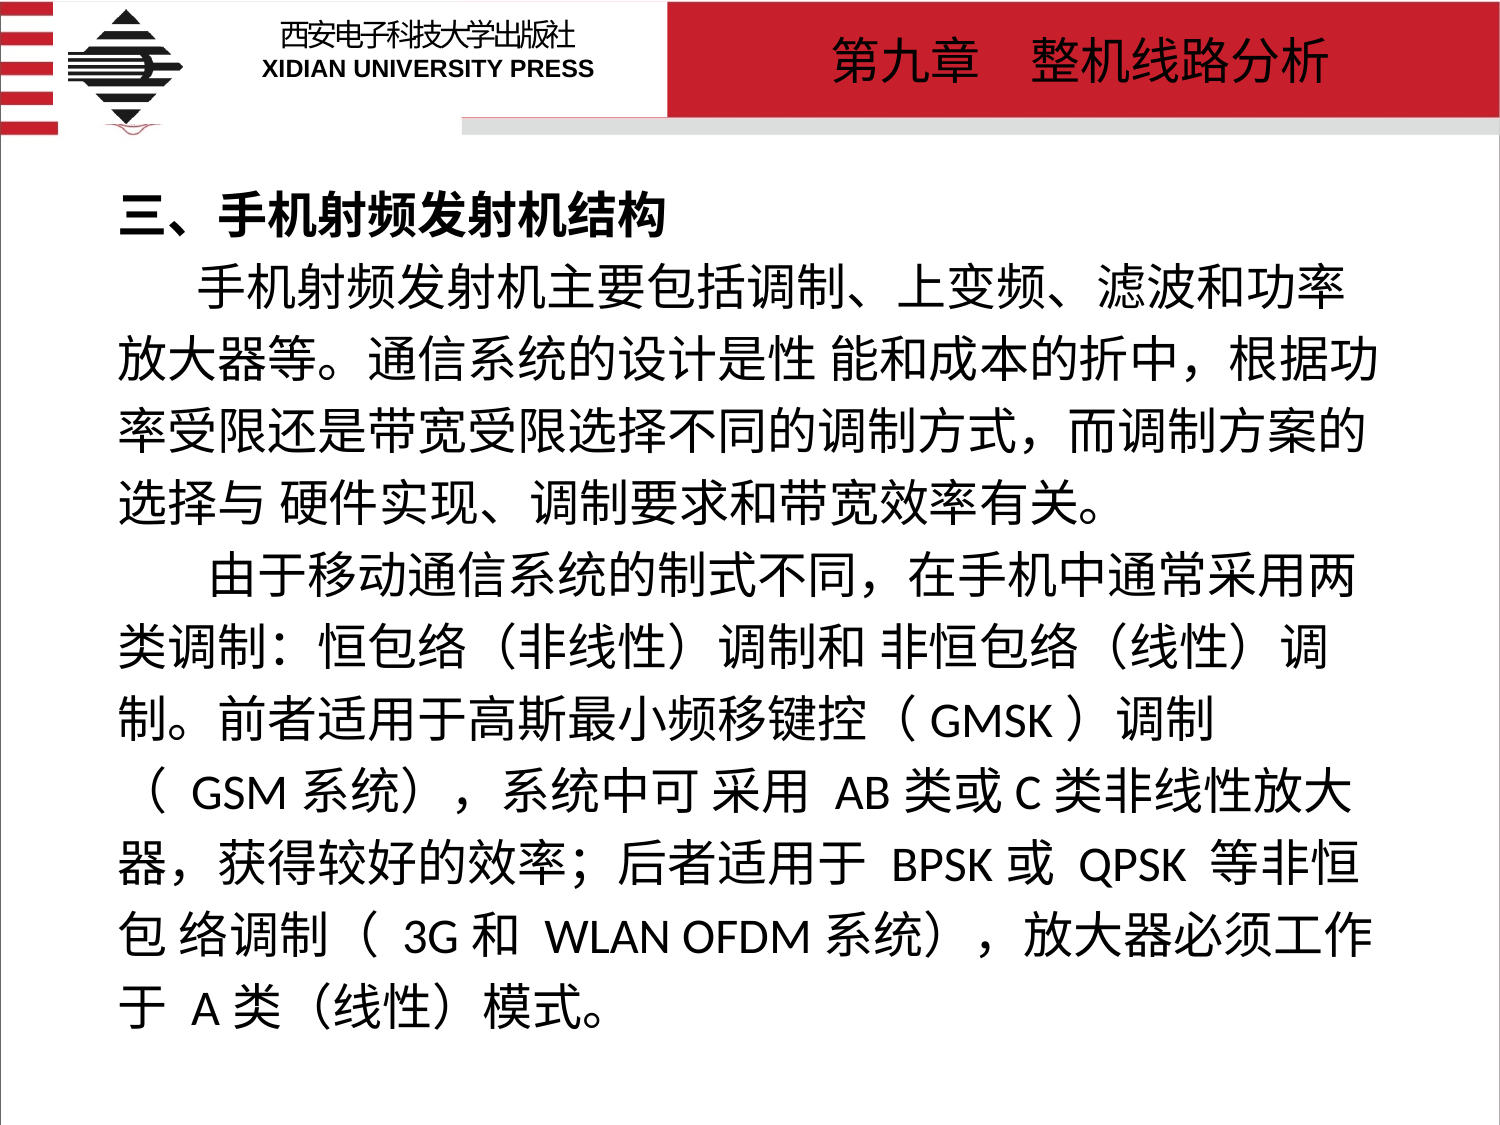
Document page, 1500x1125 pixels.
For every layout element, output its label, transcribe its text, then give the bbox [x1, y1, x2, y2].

picture [0, 1, 1500, 1125]
title 三、手机射频发射机结构 手机射频发射机主要包括调制、上变频、滤波和功率放大器等。通信系统的设计是性 能和成本的折中，根据功率受限还是带宽受限选择不同的调制方式，而调制方案的选择与 硬件实现、调制要求和带宽效率有关。 由于移动通信系统的制式不同，在手机中通常采用两类调制：恒包络（非线性）调制和 非恒包络（线性）调制。前者适用于高斯最小频移键控（GMSK）调制（ GSM系统），系统中可 采用 AB类或C类非线性放大器，获得较好的效率；后者适用于 BPSK或 QPSK 等非恒包 络调制（ 3G和 WLAN OFDM系统），放大器必须工作于 A类（线性）模式。 [103, 163, 1397, 1019]
